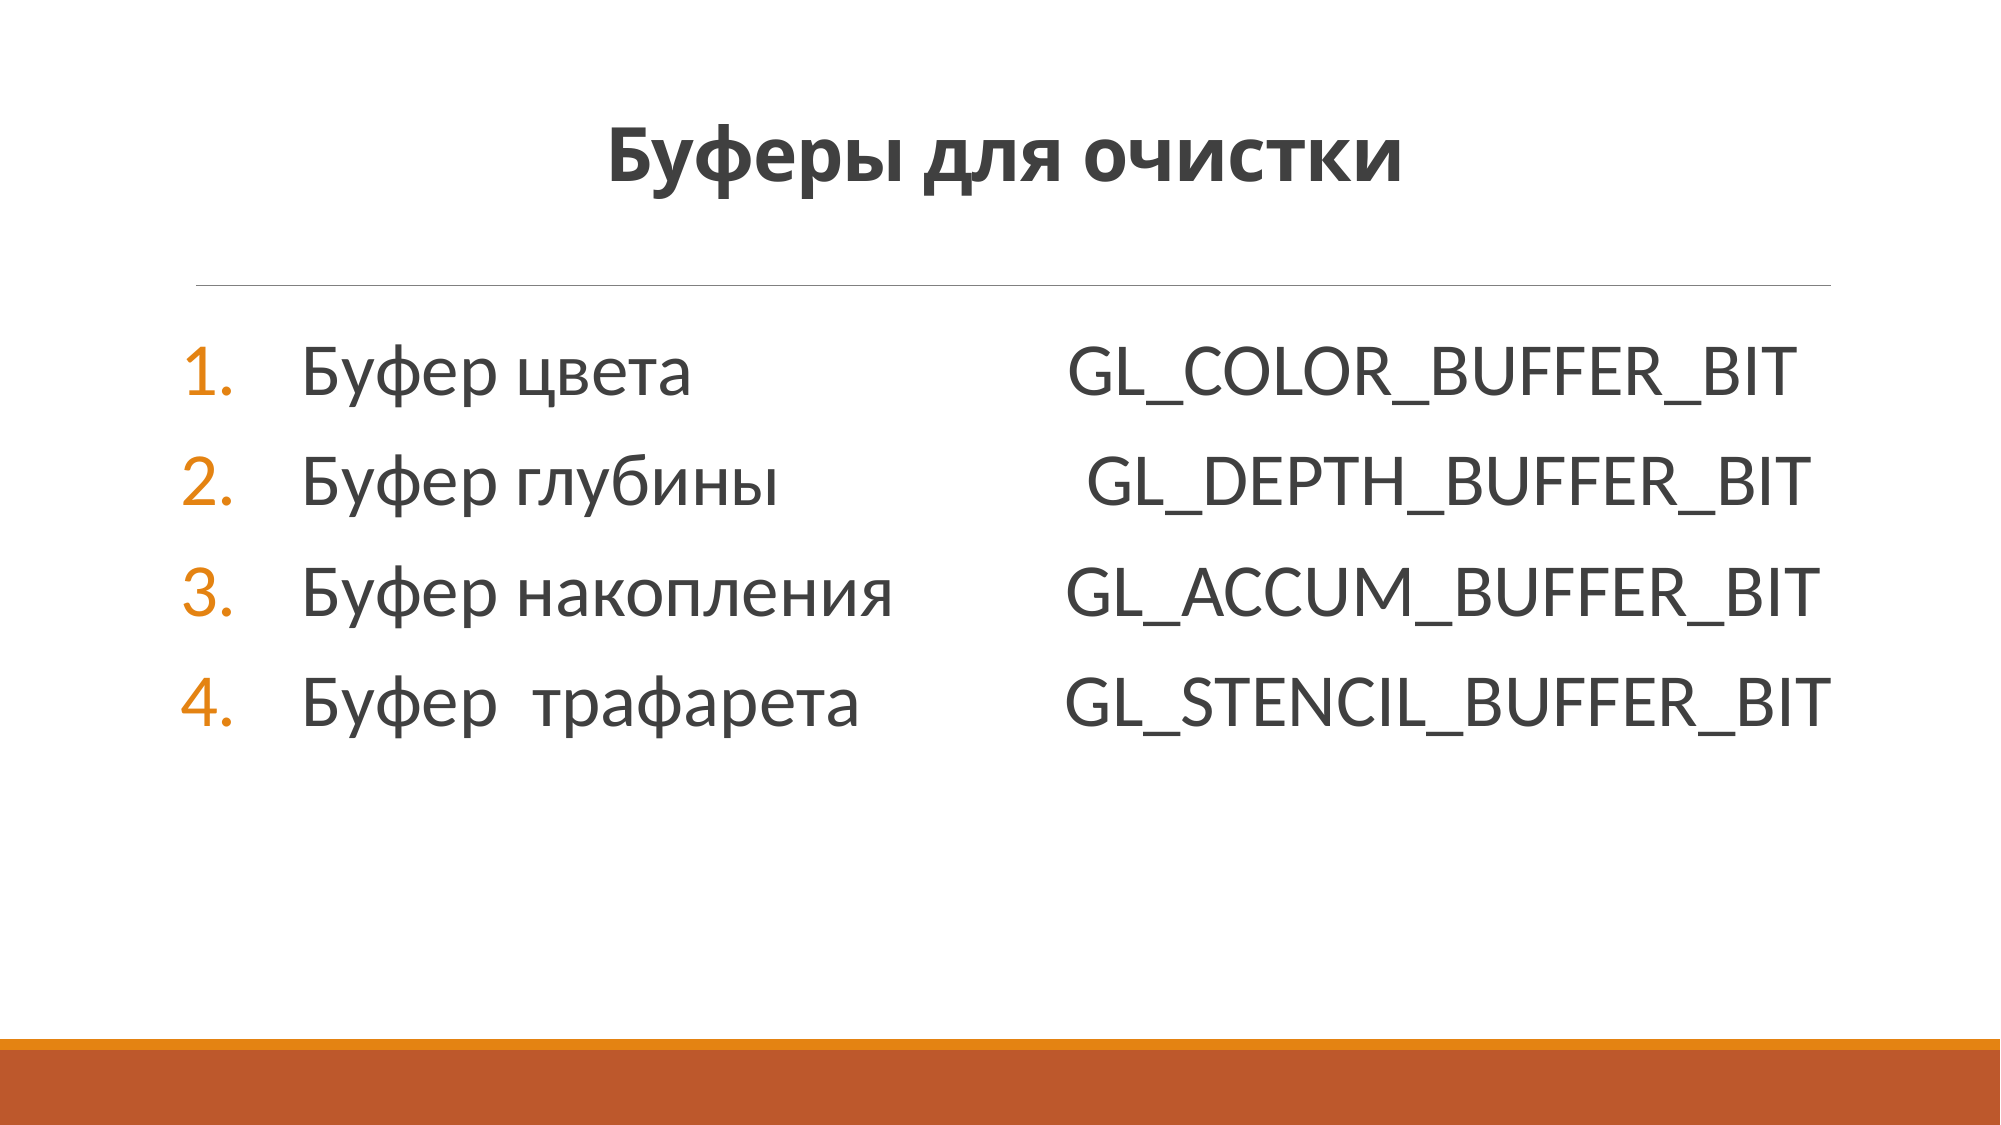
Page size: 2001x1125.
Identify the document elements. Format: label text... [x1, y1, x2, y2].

list Буфер цвета GL_COLOR_BUFFER_BIT Буфер глубины GL_DEPTH_BUFFER_BIT Буфер накопления GL_ACCUM_BUFFER_BIT Буфер трафарета GL_STENCIL_BUFFER_BIT [180, 204, 1911, 963]
title Буферы для очистки [180, 47, 1830, 204]
